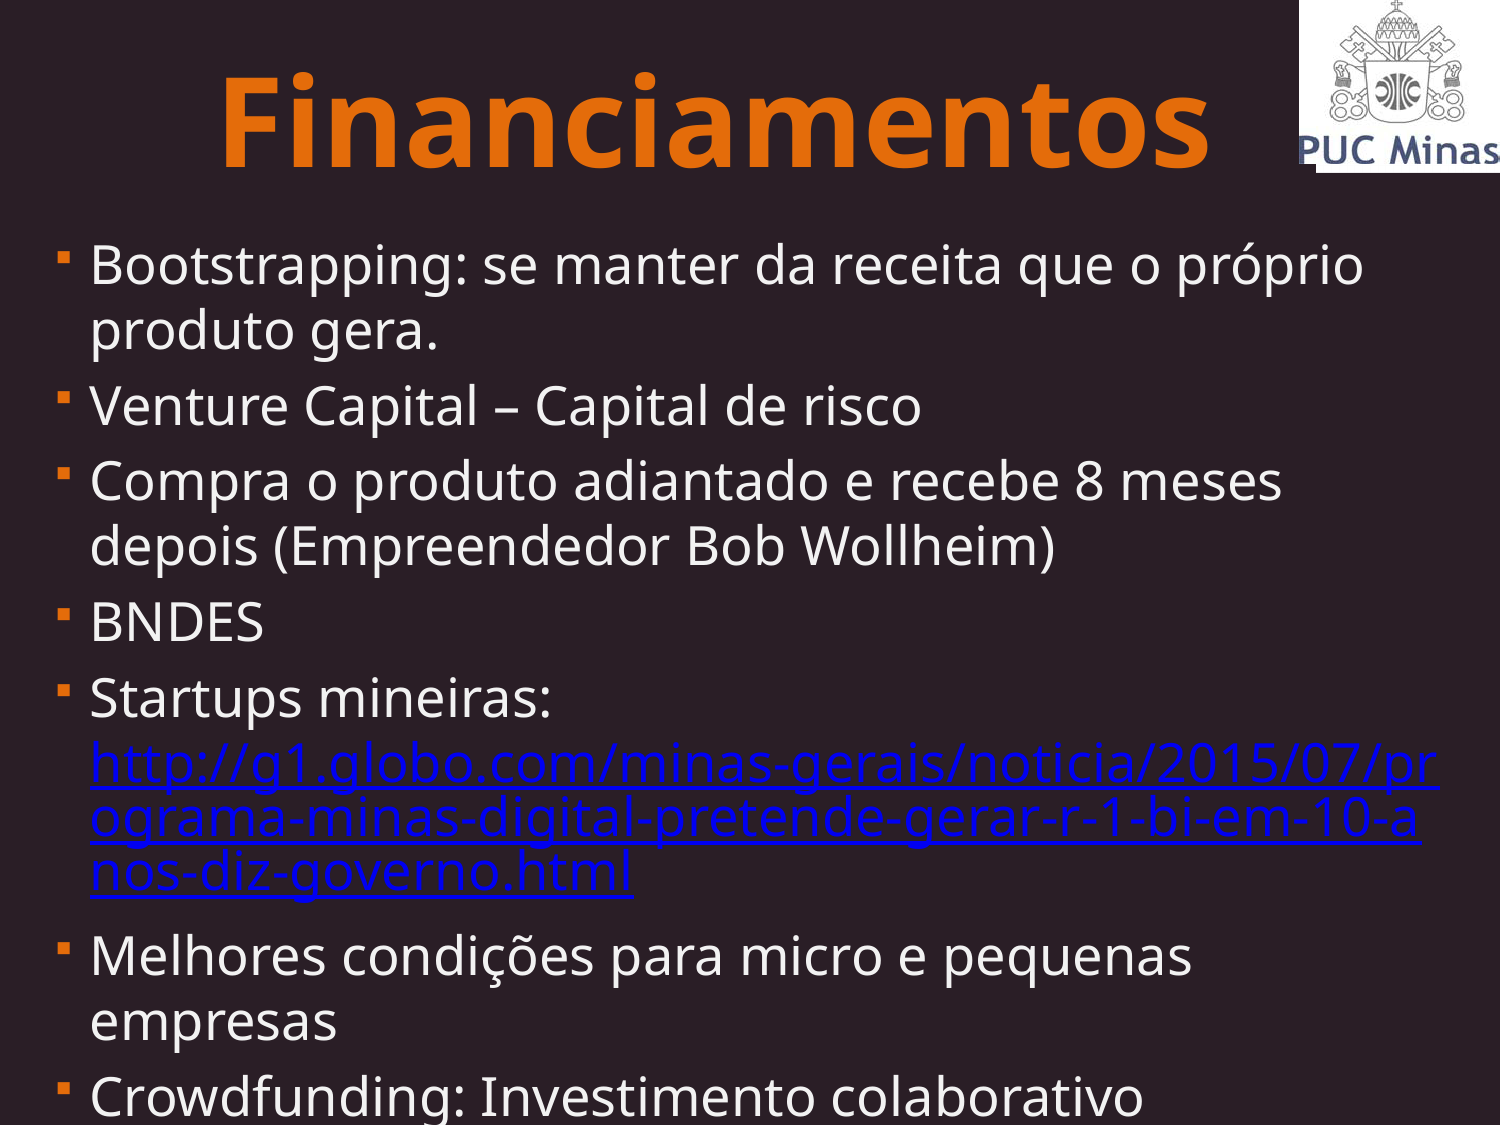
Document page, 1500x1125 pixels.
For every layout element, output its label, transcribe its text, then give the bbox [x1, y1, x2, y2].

text_box Bootstrapping: se manter da receita que o próprio produto gera. Venture Capital – Capital de risco Compra o produto adiantado e recebe 8 meses depois (Empreendedor Bob Wollheim) BNDES Startups mineiras: http://g1.globo.com/minas-gerais/noticia/2015/07/programa-minas-digital-pretende-gerar-r-1-bi-em-10-anos-diz-governo.html Melhores condições para micro e pequenas empresas Crowdfunding: Investimento colaborativo [0, 222, 1465, 1026]
picture [1298, 0, 1500, 165]
text_box [0, 0, 1500, 1125]
text_box Financiamentos [152, 35, 1278, 200]
